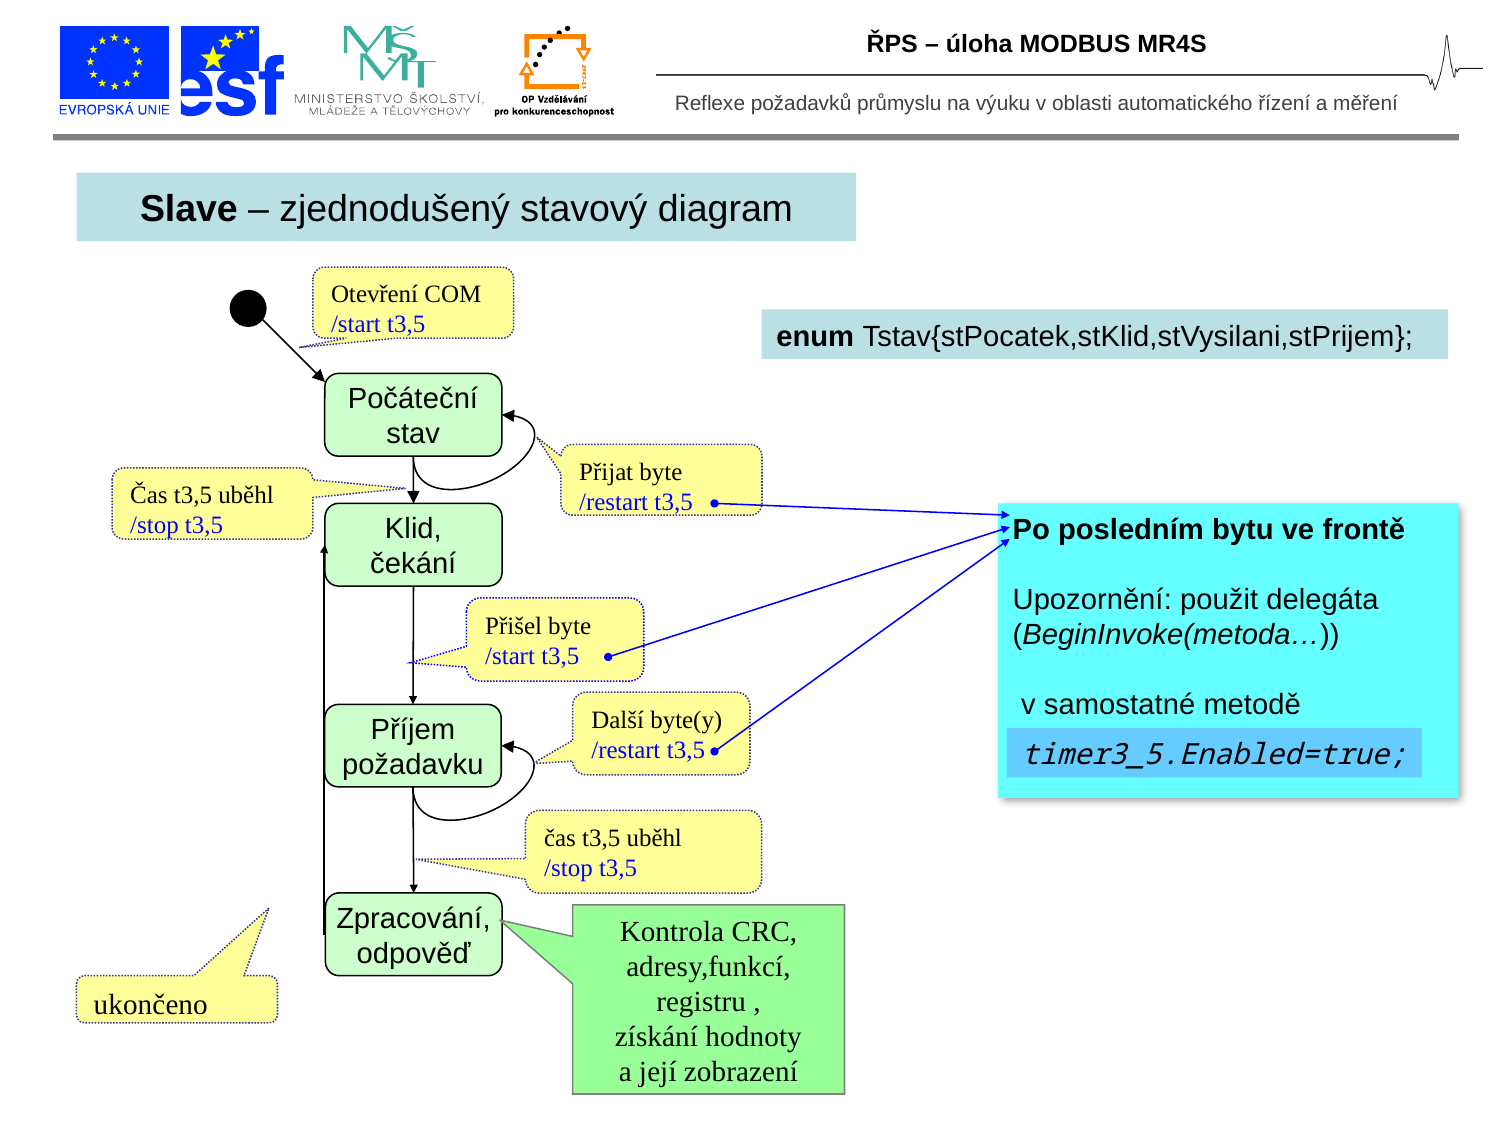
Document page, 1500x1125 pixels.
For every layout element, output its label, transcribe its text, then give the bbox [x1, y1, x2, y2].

text_box [230, 290, 266, 327]
text_box Čas t3,5 uběhl /stop t3,5 [112, 467, 406, 540]
text_box Kontrola CRC, adresy,funkcí, registru , získání hodnoty a její zobrazení [499, 904, 845, 1094]
text_box [604, 525, 1010, 662]
text_box [710, 499, 1010, 519]
text_box ukončeno [76, 908, 278, 1023]
text_box Přišel byte /start t3,5 [419, 597, 644, 682]
text_box Zpracování, odpověď [325, 892, 503, 976]
text_box Další byte(y) /restart t3,5 [532, 692, 751, 775]
text_box Slave – zjednodušený stavový diagram [76, 172, 857, 242]
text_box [436, 721, 478, 811]
text_box Po posledním bytu ve frontě Upozornění: použit delegáta (BeginInvoke(metoda…)) v samostatné metodě [998, 503, 1459, 798]
picture [656, 34, 1483, 91]
text_box Příjem požadavku [330, 704, 502, 787]
text_box Přijat byte /restart t3,5 [536, 437, 762, 516]
text_box Otevření COM /start t3,5 [298, 267, 514, 348]
text_box ŘPS – úloha MODBUS MR4S [644, 20, 1430, 68]
text_box Počáteční stav [324, 373, 502, 457]
text_box enum Tstav{stPocatek,stKlid,stVysilani,stPrijem}; [761, 309, 1449, 360]
text_box [710, 538, 1010, 756]
text_box [254, 311, 325, 383]
text_box timer3_5.Enabled=true; [1006, 727, 1422, 778]
text_box Klid, čekání [324, 503, 503, 587]
text_box čas t3,5 uběhl /stop t3,5 [420, 810, 762, 894]
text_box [436, 391, 479, 481]
